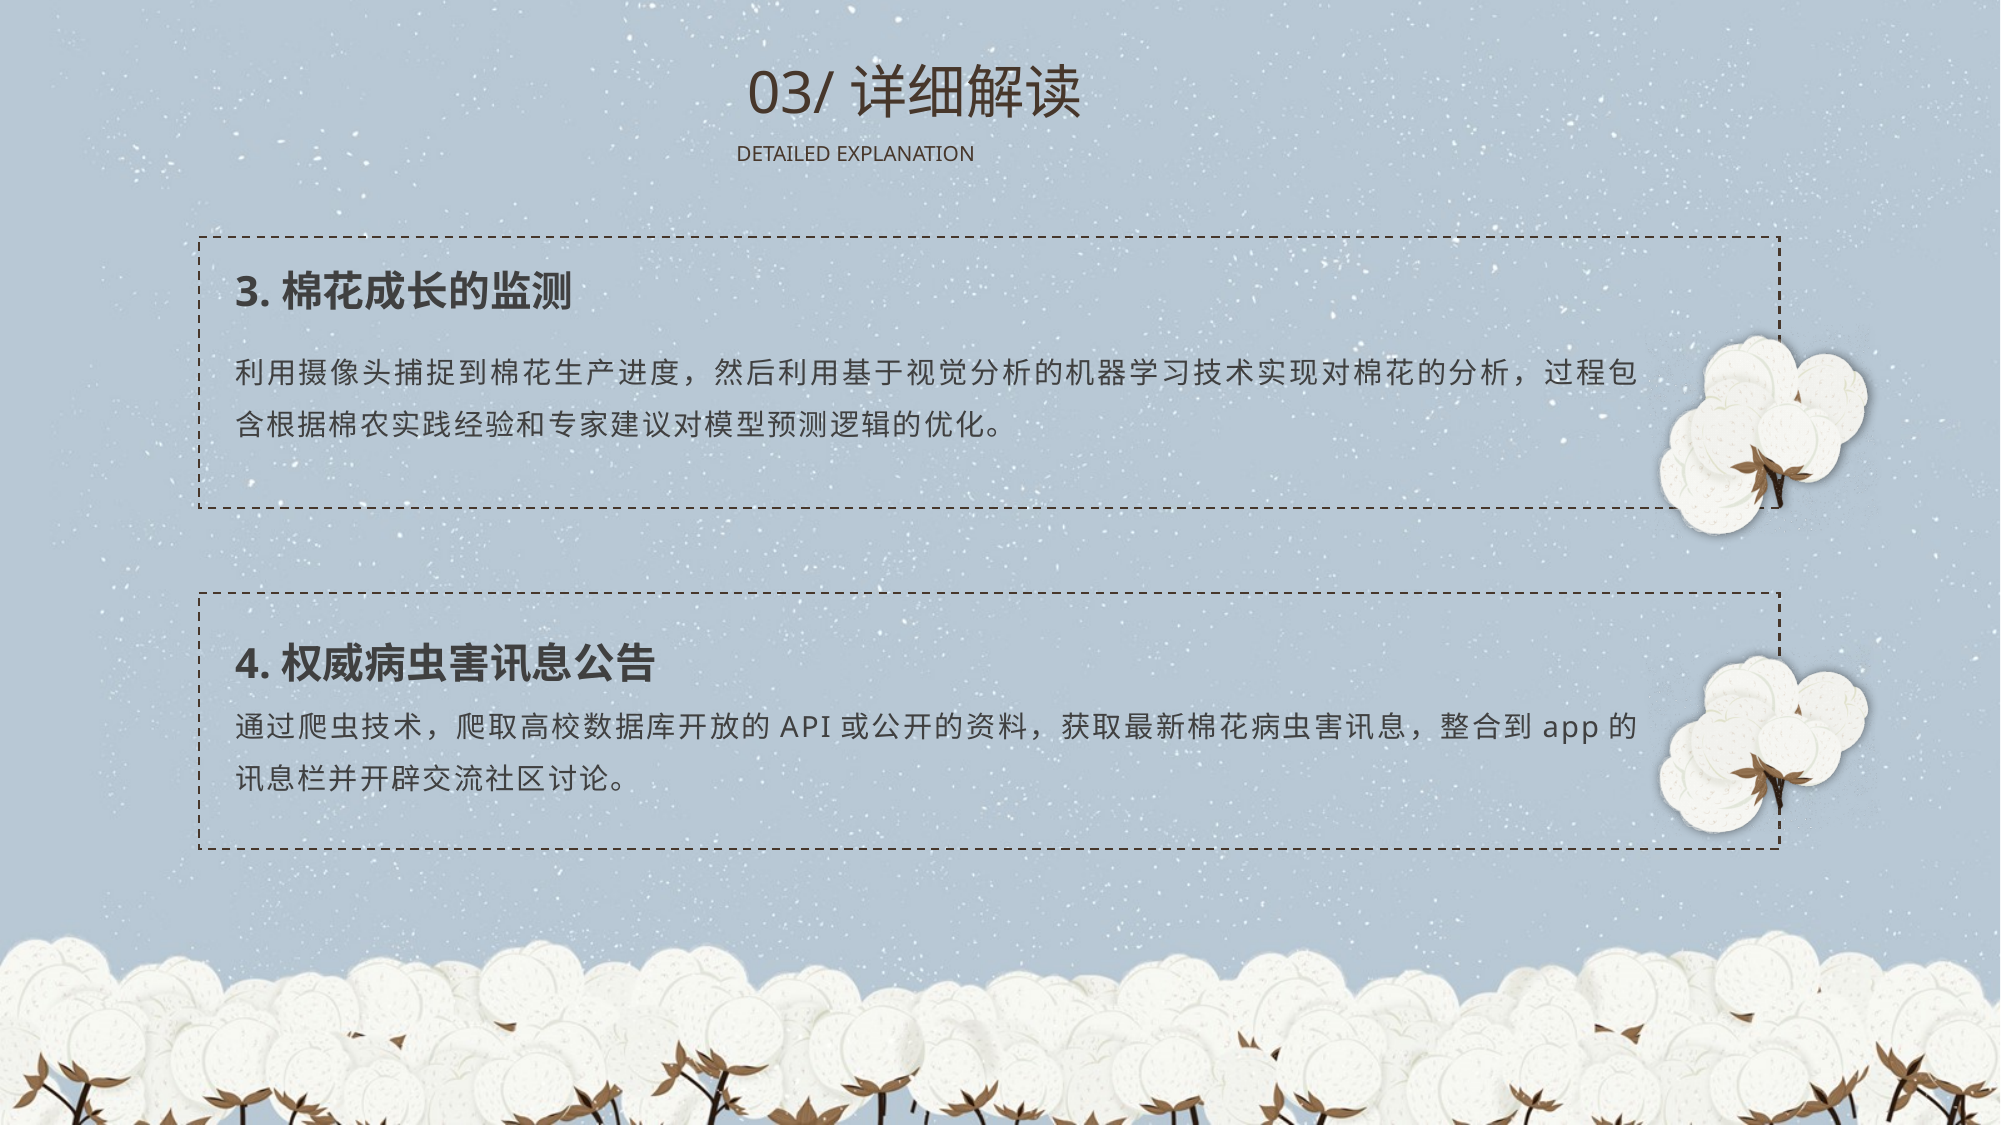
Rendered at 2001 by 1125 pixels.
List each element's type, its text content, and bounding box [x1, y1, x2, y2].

text_box 03/详细解读 [732, 47, 1268, 133]
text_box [198, 237, 1876, 534]
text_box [198, 593, 1876, 850]
picture [0, 0, 2001, 1125]
text_box DETAILED EXPLANATION [721, 133, 1257, 174]
